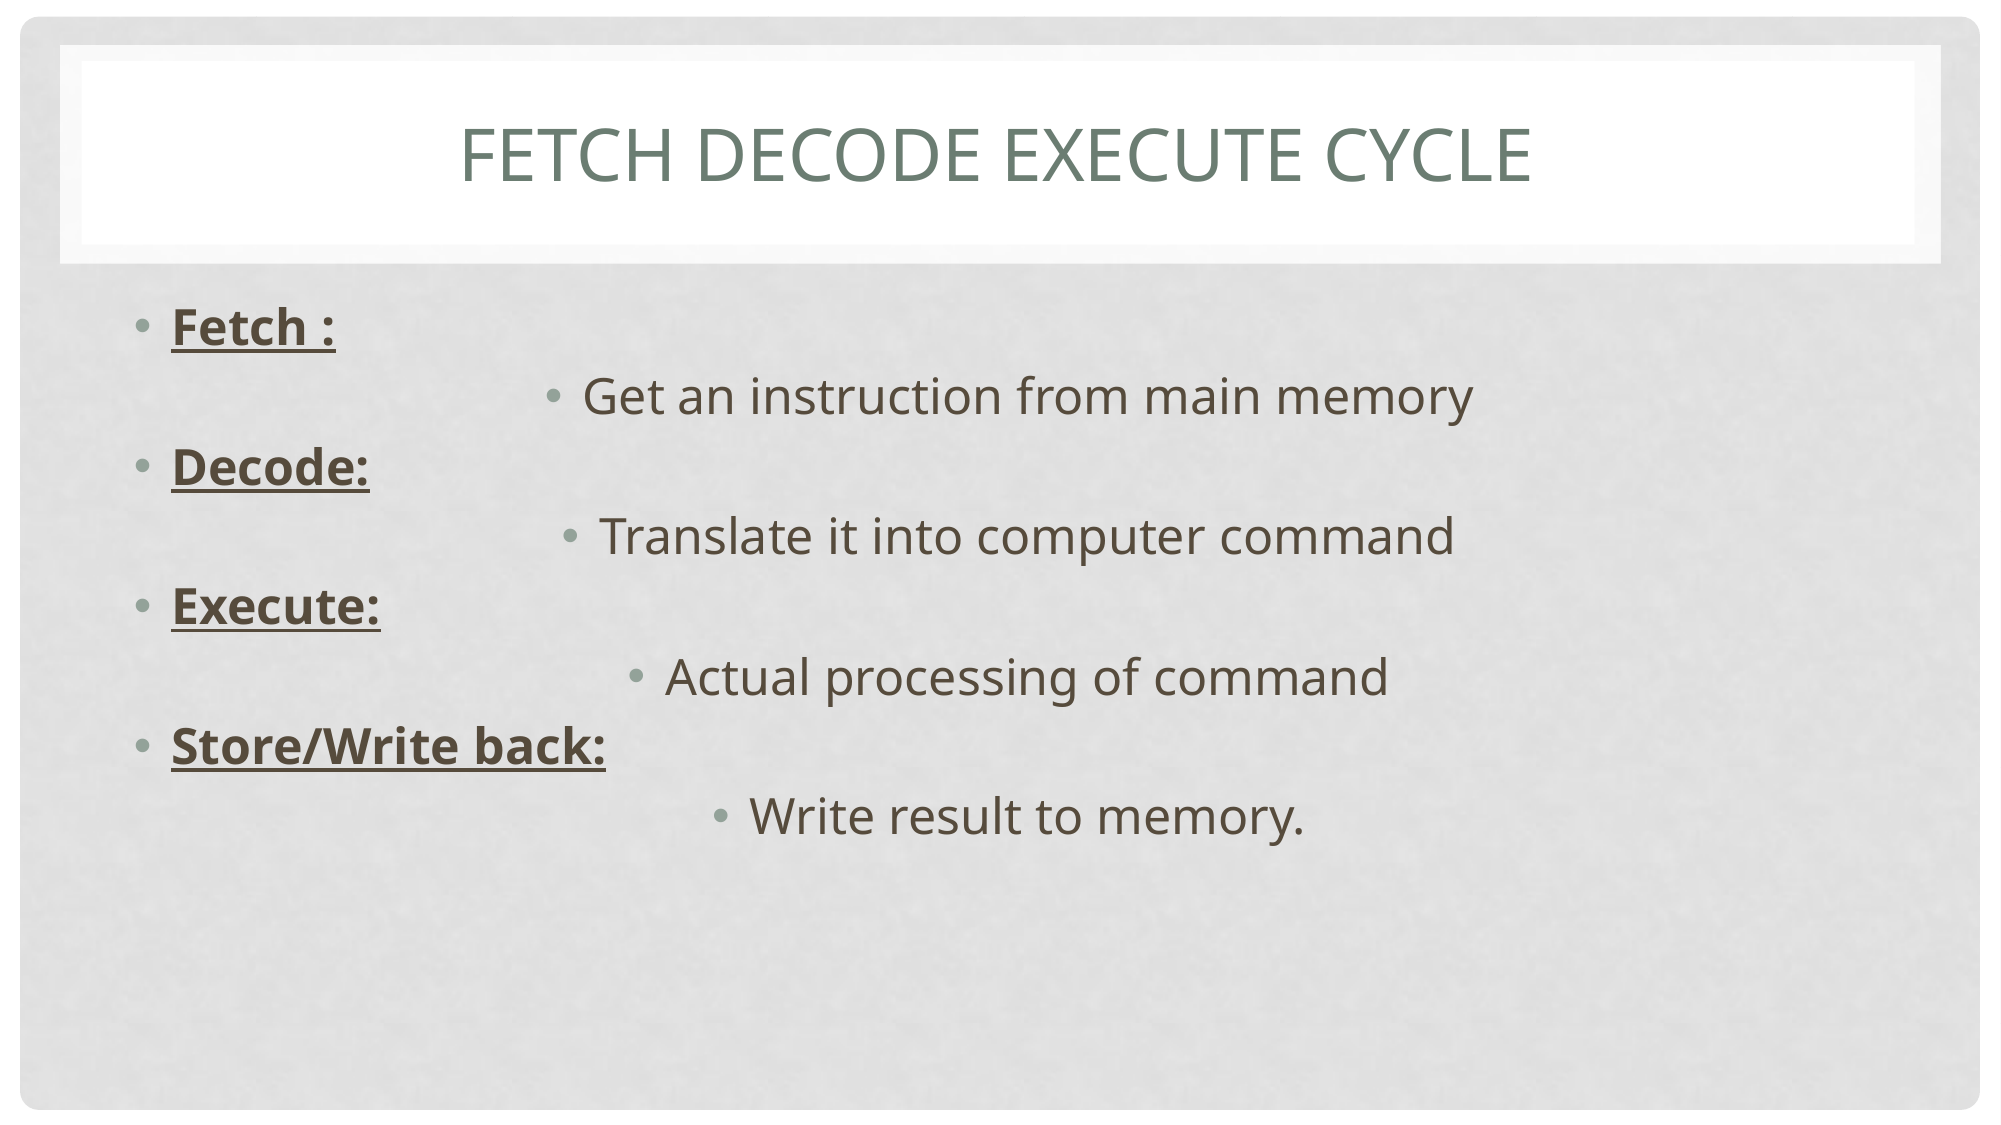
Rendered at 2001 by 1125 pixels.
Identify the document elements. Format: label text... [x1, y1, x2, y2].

list Fetch : Get an instruction from main memory Decode: Translate it into computer command Execute: Actual processing of command Store/Write back: Write result to memory. [99, 287, 1900, 1005]
title Fetch decode execute cycle [93, 66, 1900, 238]
